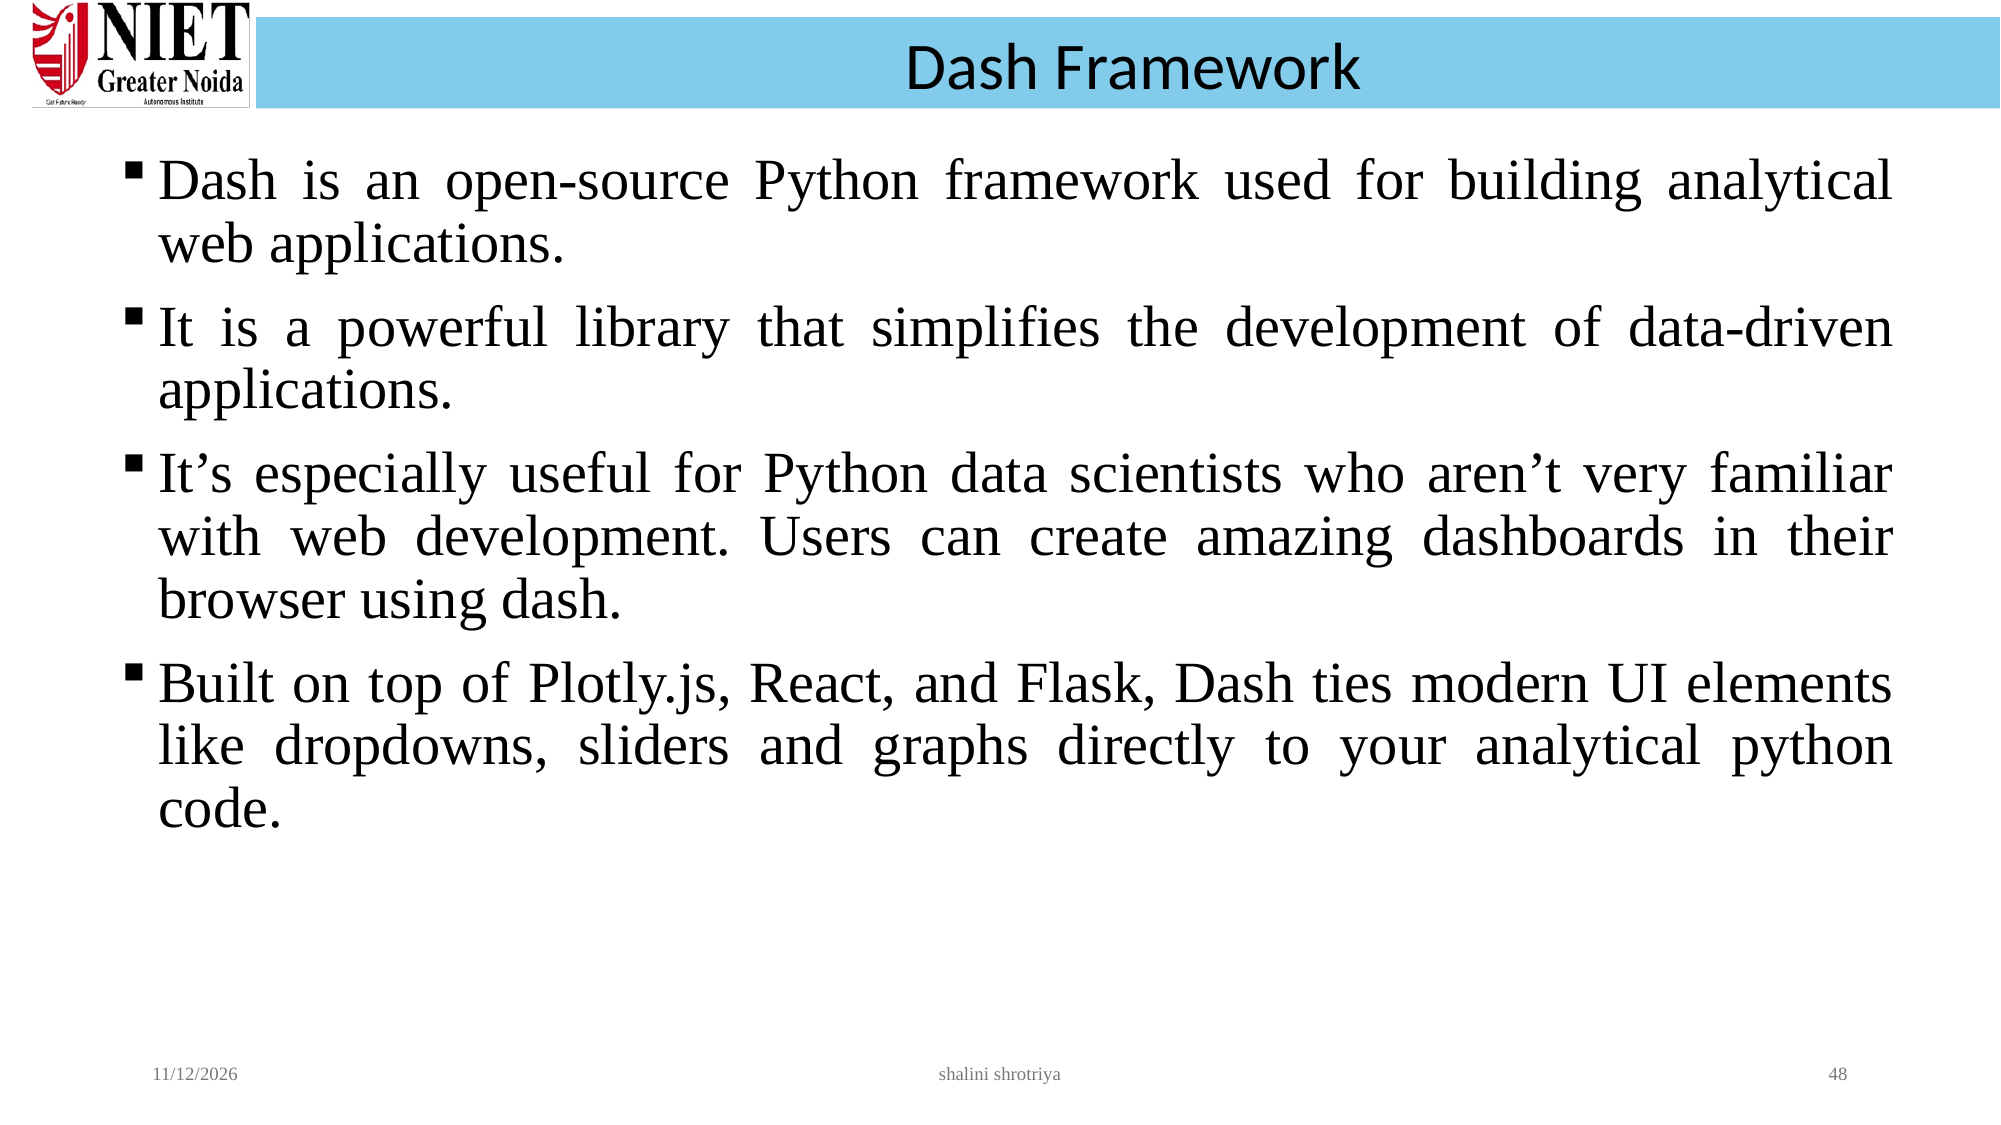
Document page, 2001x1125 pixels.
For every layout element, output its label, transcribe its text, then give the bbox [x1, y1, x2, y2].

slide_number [137, 1042, 588, 1103]
picture [30, 0, 251, 109]
text_box Dash Framework [256, 17, 2000, 109]
slide_number 48 [1412, 1042, 1863, 1103]
list Dash is an open-source Python framework used for building analytical web applications. It is a powerful library that simplifies the development of data-driven applications. It’s especially useful for Python data scientists who aren’t very familiar with web development. Users can create amazing dashboards in their browser using dash. Built on top of Plotly.js, React, and Flask, Dash ties modern UI elements like dropdowns, sliders and graphs directly to your analytical python code. [109, 143, 1907, 982]
footer shalini shrotriya [662, 1042, 1338, 1103]
